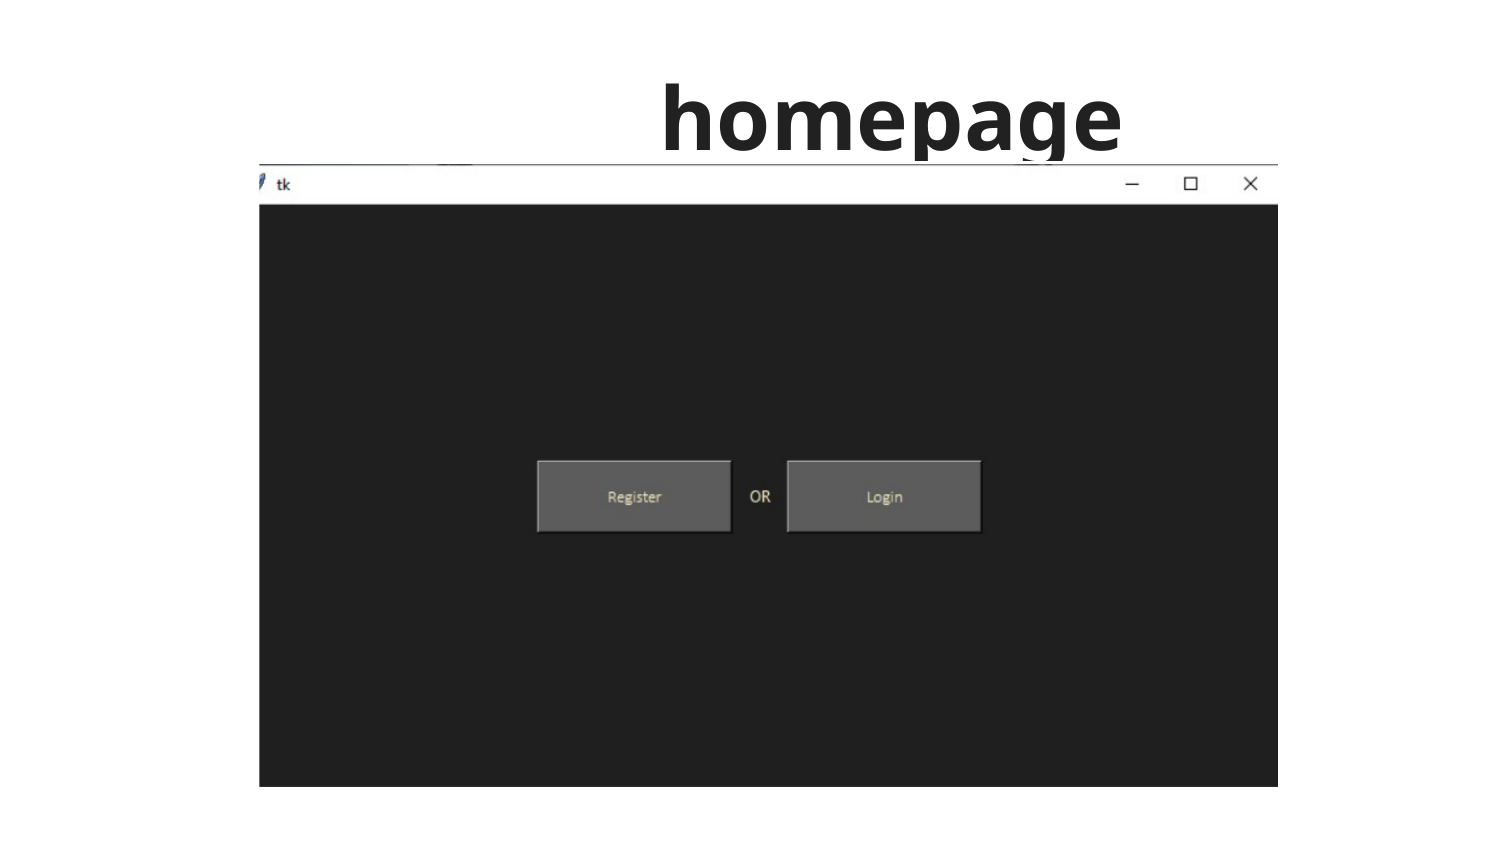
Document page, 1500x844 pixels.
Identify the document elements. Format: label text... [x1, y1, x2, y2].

title homepage [51, 48, 1449, 180]
picture [259, 93, 1459, 817]
